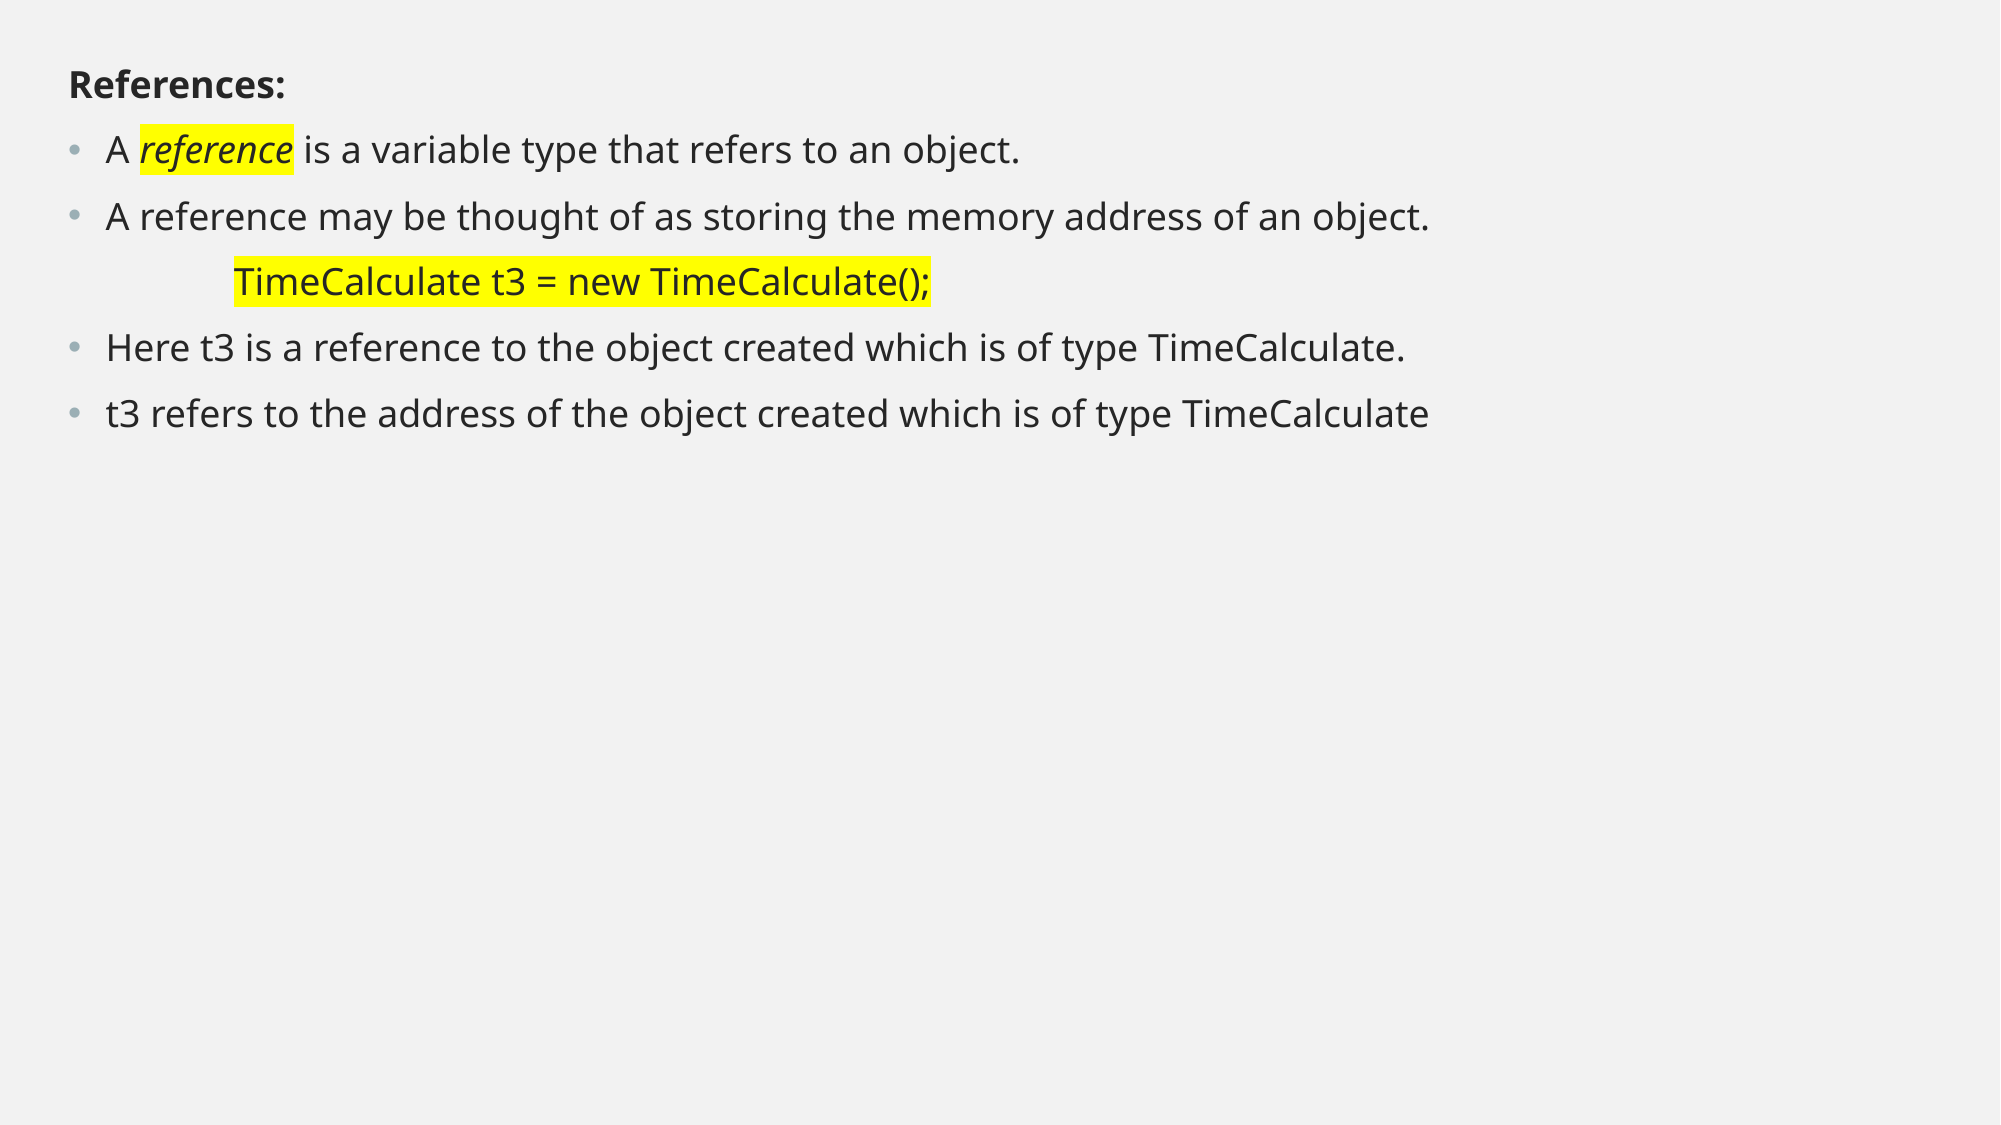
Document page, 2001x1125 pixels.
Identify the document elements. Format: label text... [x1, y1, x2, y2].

list References: A reference is a variable type that refers to an object. A reference may be thought of as storing the memory address of an object. TimeCalculate t3 = new TimeCalculate(); Here t3 is a reference to the object created which is of type TimeCalculate. t3 refers to the address of the object created which is of type TimeCalculate [53, 53, 1967, 1087]
